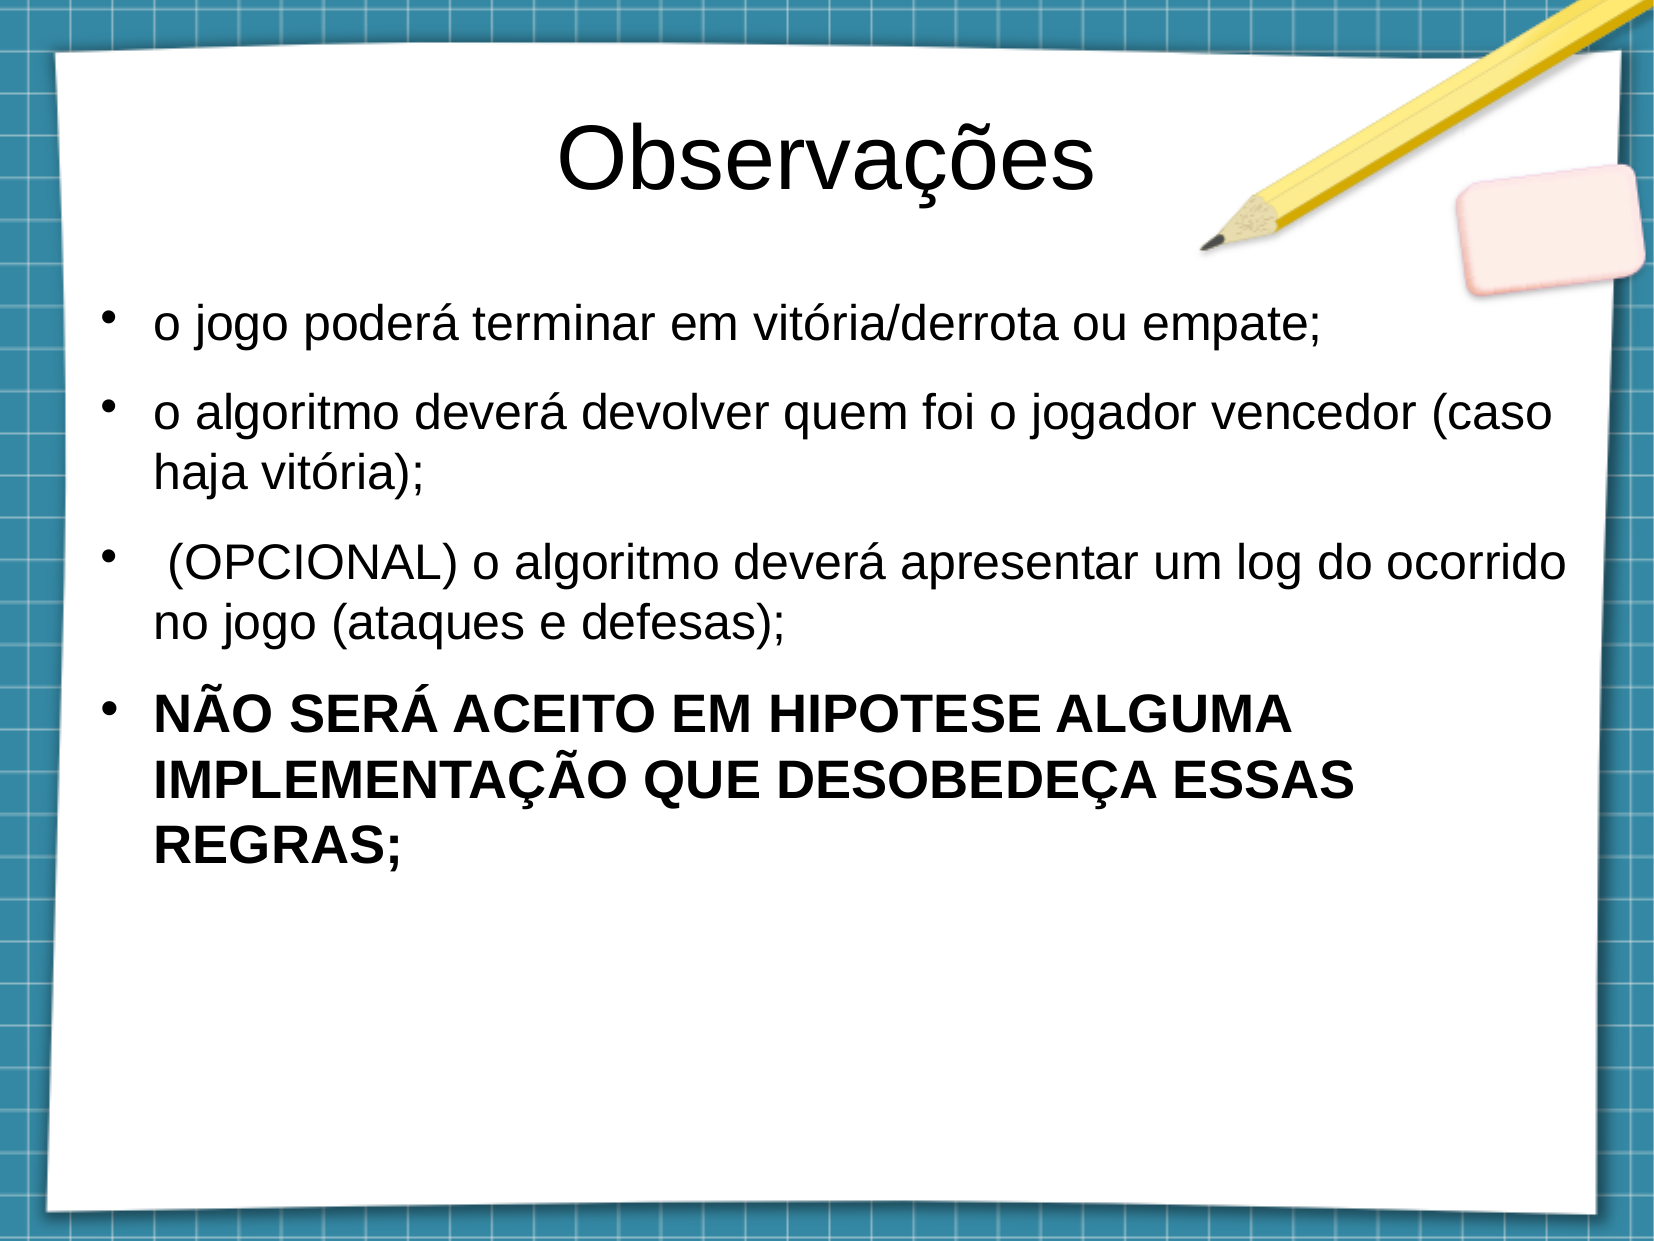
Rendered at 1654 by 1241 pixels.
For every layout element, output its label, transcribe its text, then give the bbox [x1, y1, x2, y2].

text_box Observações [82, 49, 1571, 257]
text_box o jogo poderá terminar em vitória/derrota ou empate; o algoritmo deverá devolver quem foi o jogador vencedor (caso haja vitória); (OPCIONAL) o algoritmo deverá apresentar um log do ocorrido no jogo (ataques e defesas); NÃO SERÁ ACEITO EM HIPOTESE ALGUMA IMPLEMENTAÇÃO QUE DESOBEDEÇA ESSAS REGRAS; [82, 290, 1571, 1010]
picture [0, 0, 1654, 1241]
